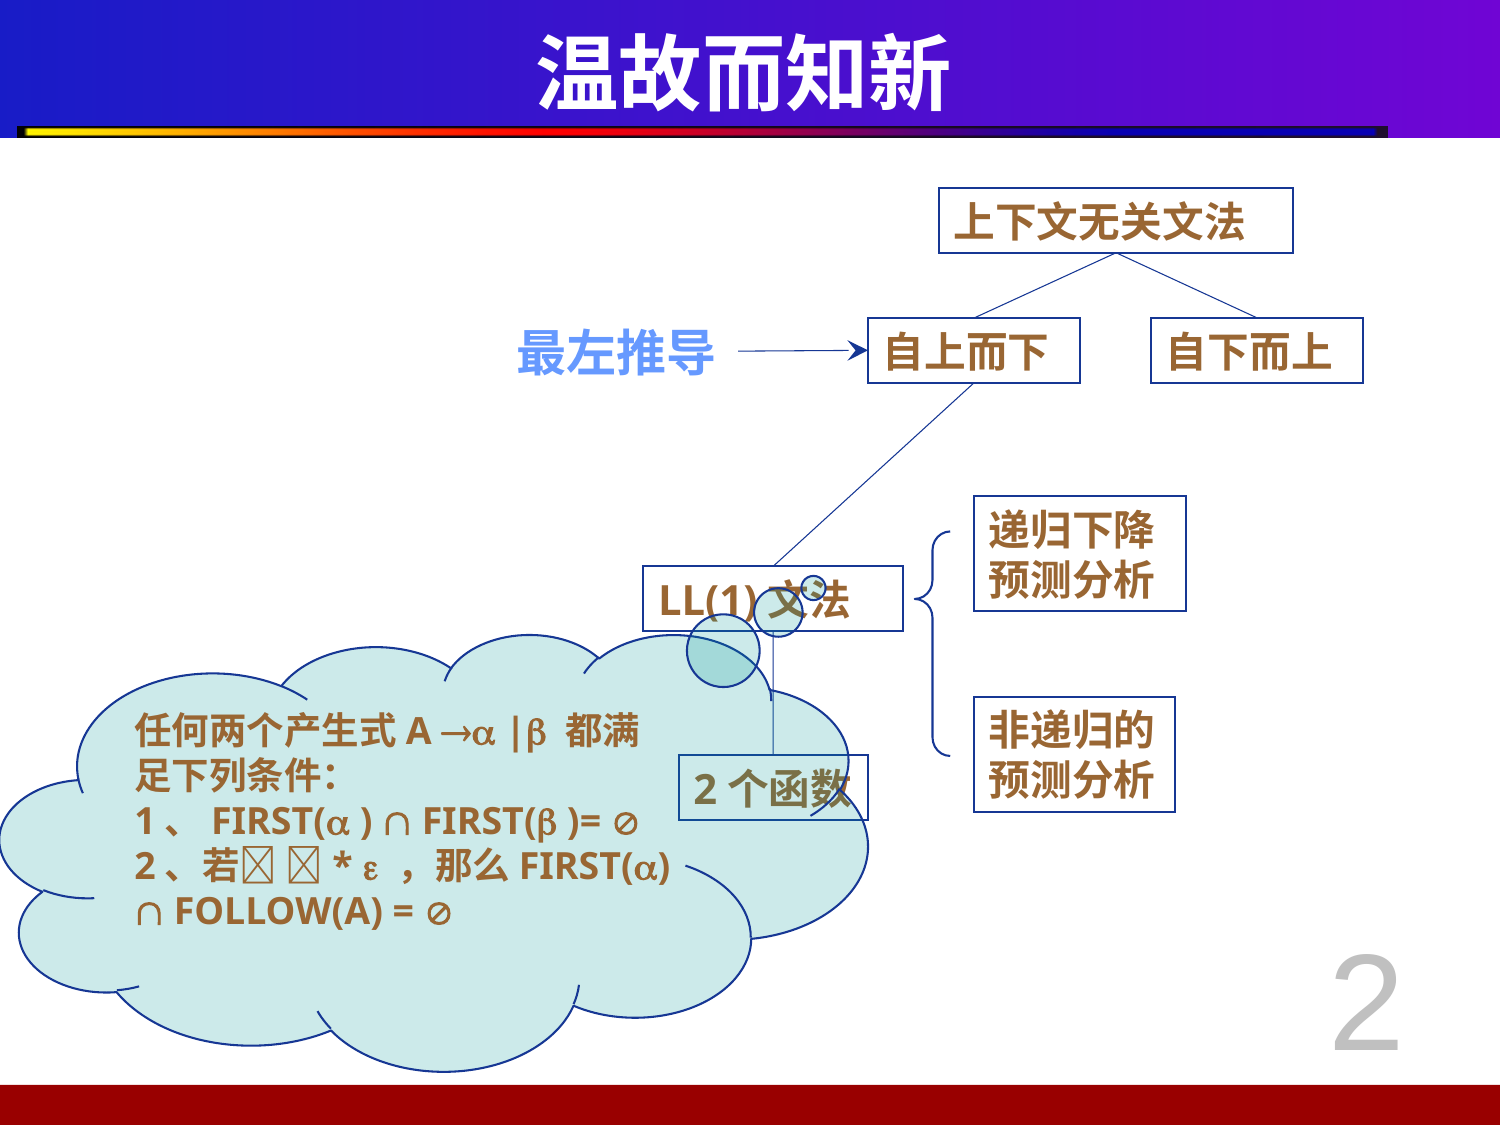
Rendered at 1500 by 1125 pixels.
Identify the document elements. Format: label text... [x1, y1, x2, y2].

text_box 自下而上 [1150, 317, 1364, 383]
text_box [973, 254, 1114, 319]
text_box 递归下降预测分析 [973, 496, 1187, 611]
title 温故而知新 [49, 24, 1438, 118]
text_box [772, 384, 975, 567]
text_box 非递归的预测分析 [973, 696, 1175, 812]
text_box [914, 574, 951, 756]
text_box 2个函数 [841, 755, 868, 820]
text_box LL(1)文法 [643, 566, 903, 632]
text_box 自上而下 [867, 317, 1081, 383]
picture [17, 126, 1388, 138]
text_box 上下文无关文法 [938, 188, 1294, 253]
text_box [1115, 254, 1258, 319]
slide_number 2 [1234, 904, 1500, 1118]
text_box 任何两个产生式A  | 都满足下列条件： 1、FIRST( )  FIRST( )=  2、若 *  ，那么FIRST()  FOLLOW(A) =  [754, 588, 803, 637]
text_box 任何两个产生式A  | 都满足下列条件： 1、FIRST( )  FIRST( )=  2、若 *  ，那么FIRST()  FOLLOW(A) =  [0, 614, 869, 1072]
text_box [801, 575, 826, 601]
text_box 最左推导 [501, 313, 738, 389]
